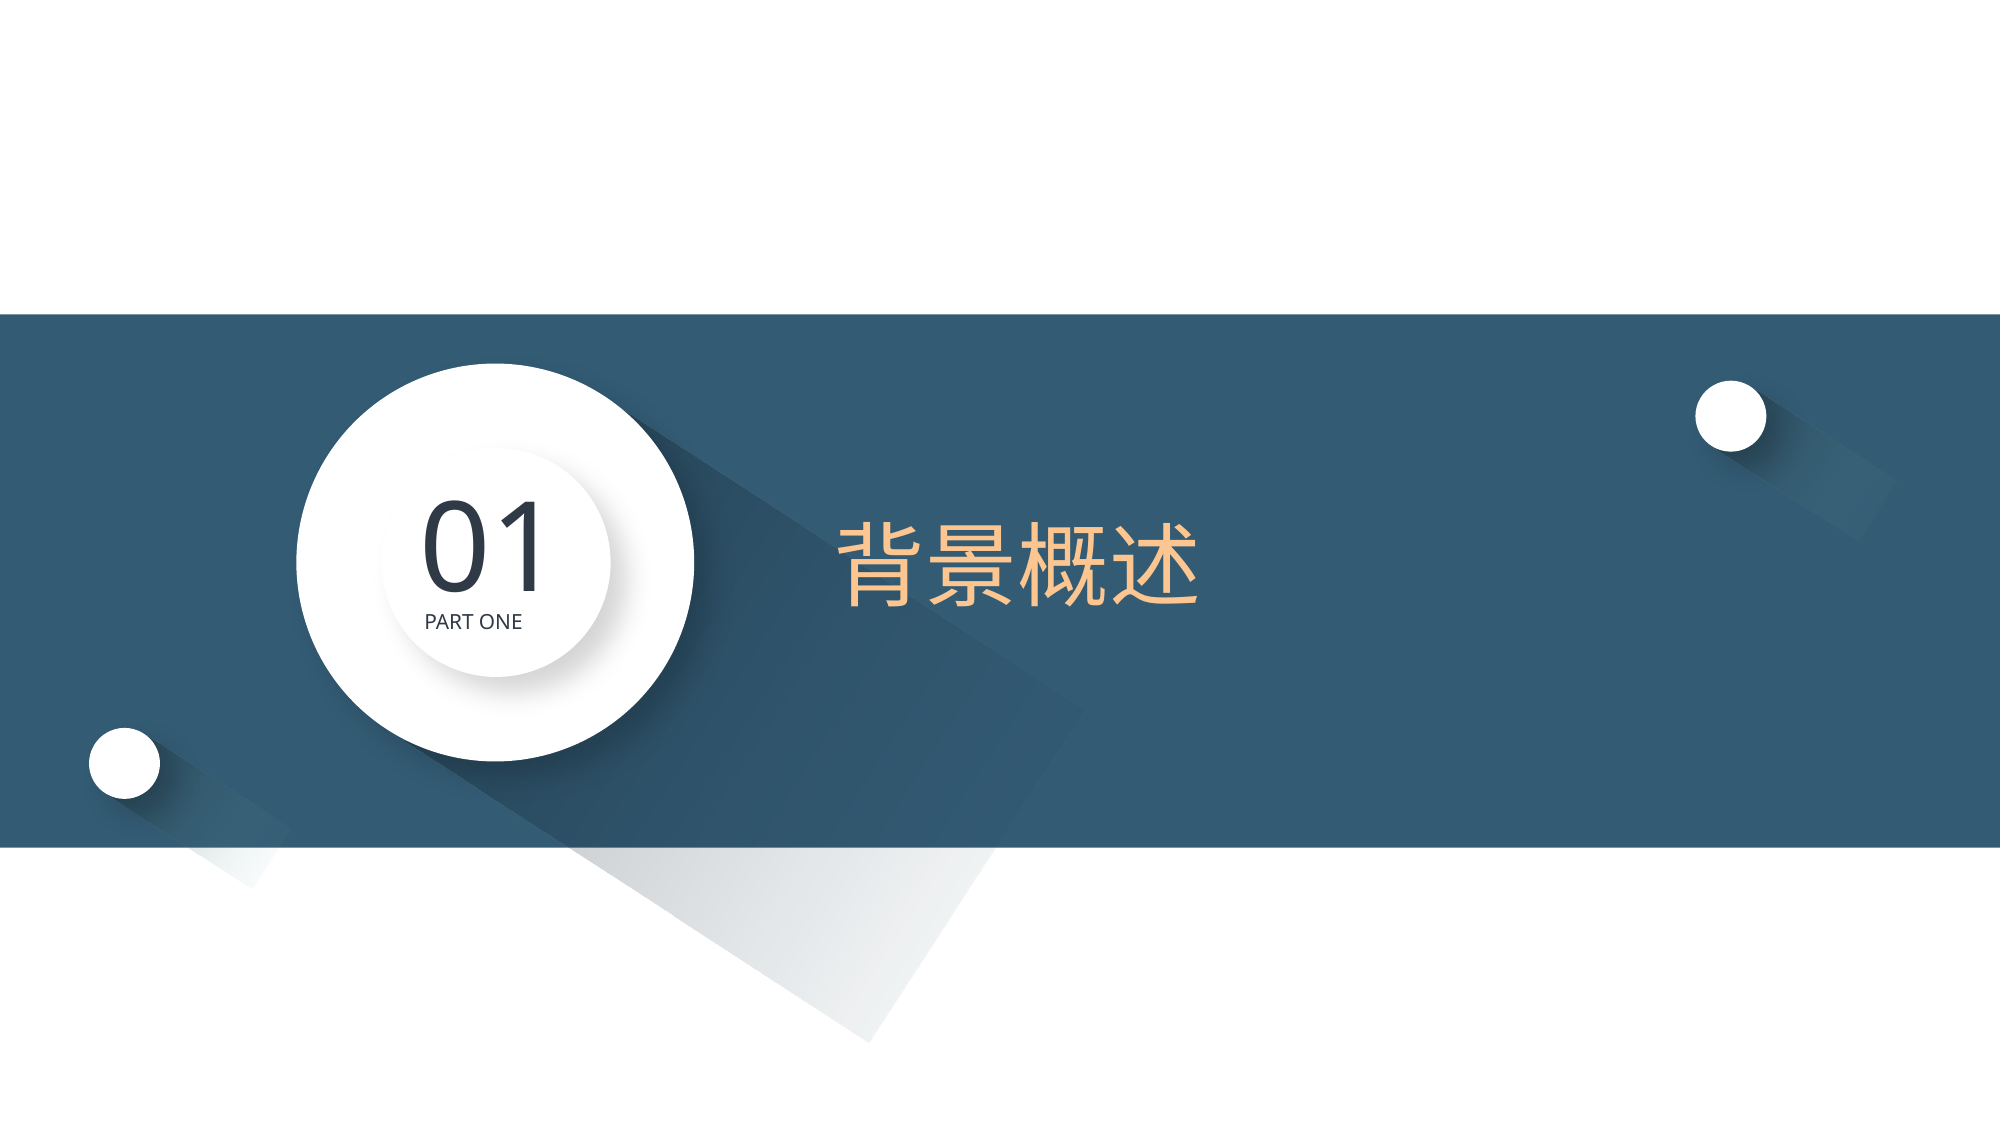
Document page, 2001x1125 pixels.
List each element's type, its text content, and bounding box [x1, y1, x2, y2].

text_box 背景概述 [819, 500, 1591, 625]
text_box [1695, 380, 1891, 501]
text_box [295, 362, 696, 763]
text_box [88, 727, 285, 848]
text_box [478, 442, 1087, 1044]
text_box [381, 447, 611, 677]
text_box [0, 313, 2000, 849]
